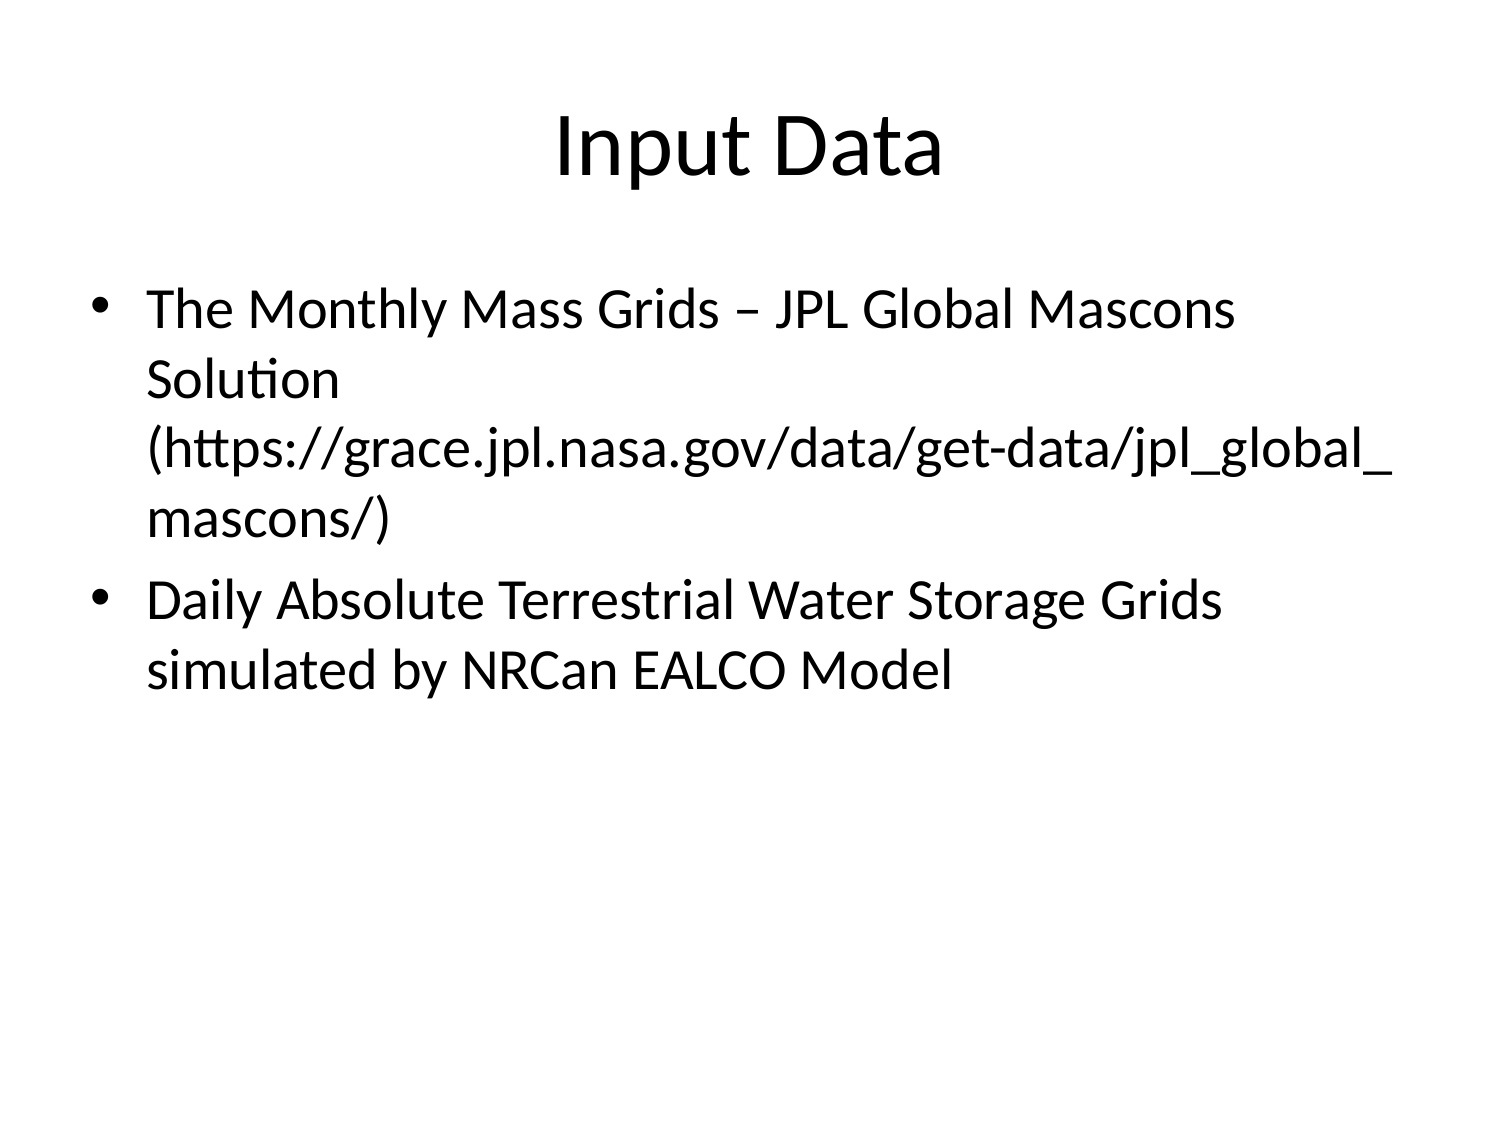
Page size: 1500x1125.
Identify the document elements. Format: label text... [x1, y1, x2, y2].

title Input Data [75, 45, 1425, 233]
list The Monthly Mass Grids – JPL Global Mascons Solution (https://grace.jpl.nasa.gov/data/get-data/jpl_global_mascons/) Daily Absolute Terrestrial Water Storage Grids simulated by NRCan EALCO Model [75, 262, 1425, 950]
